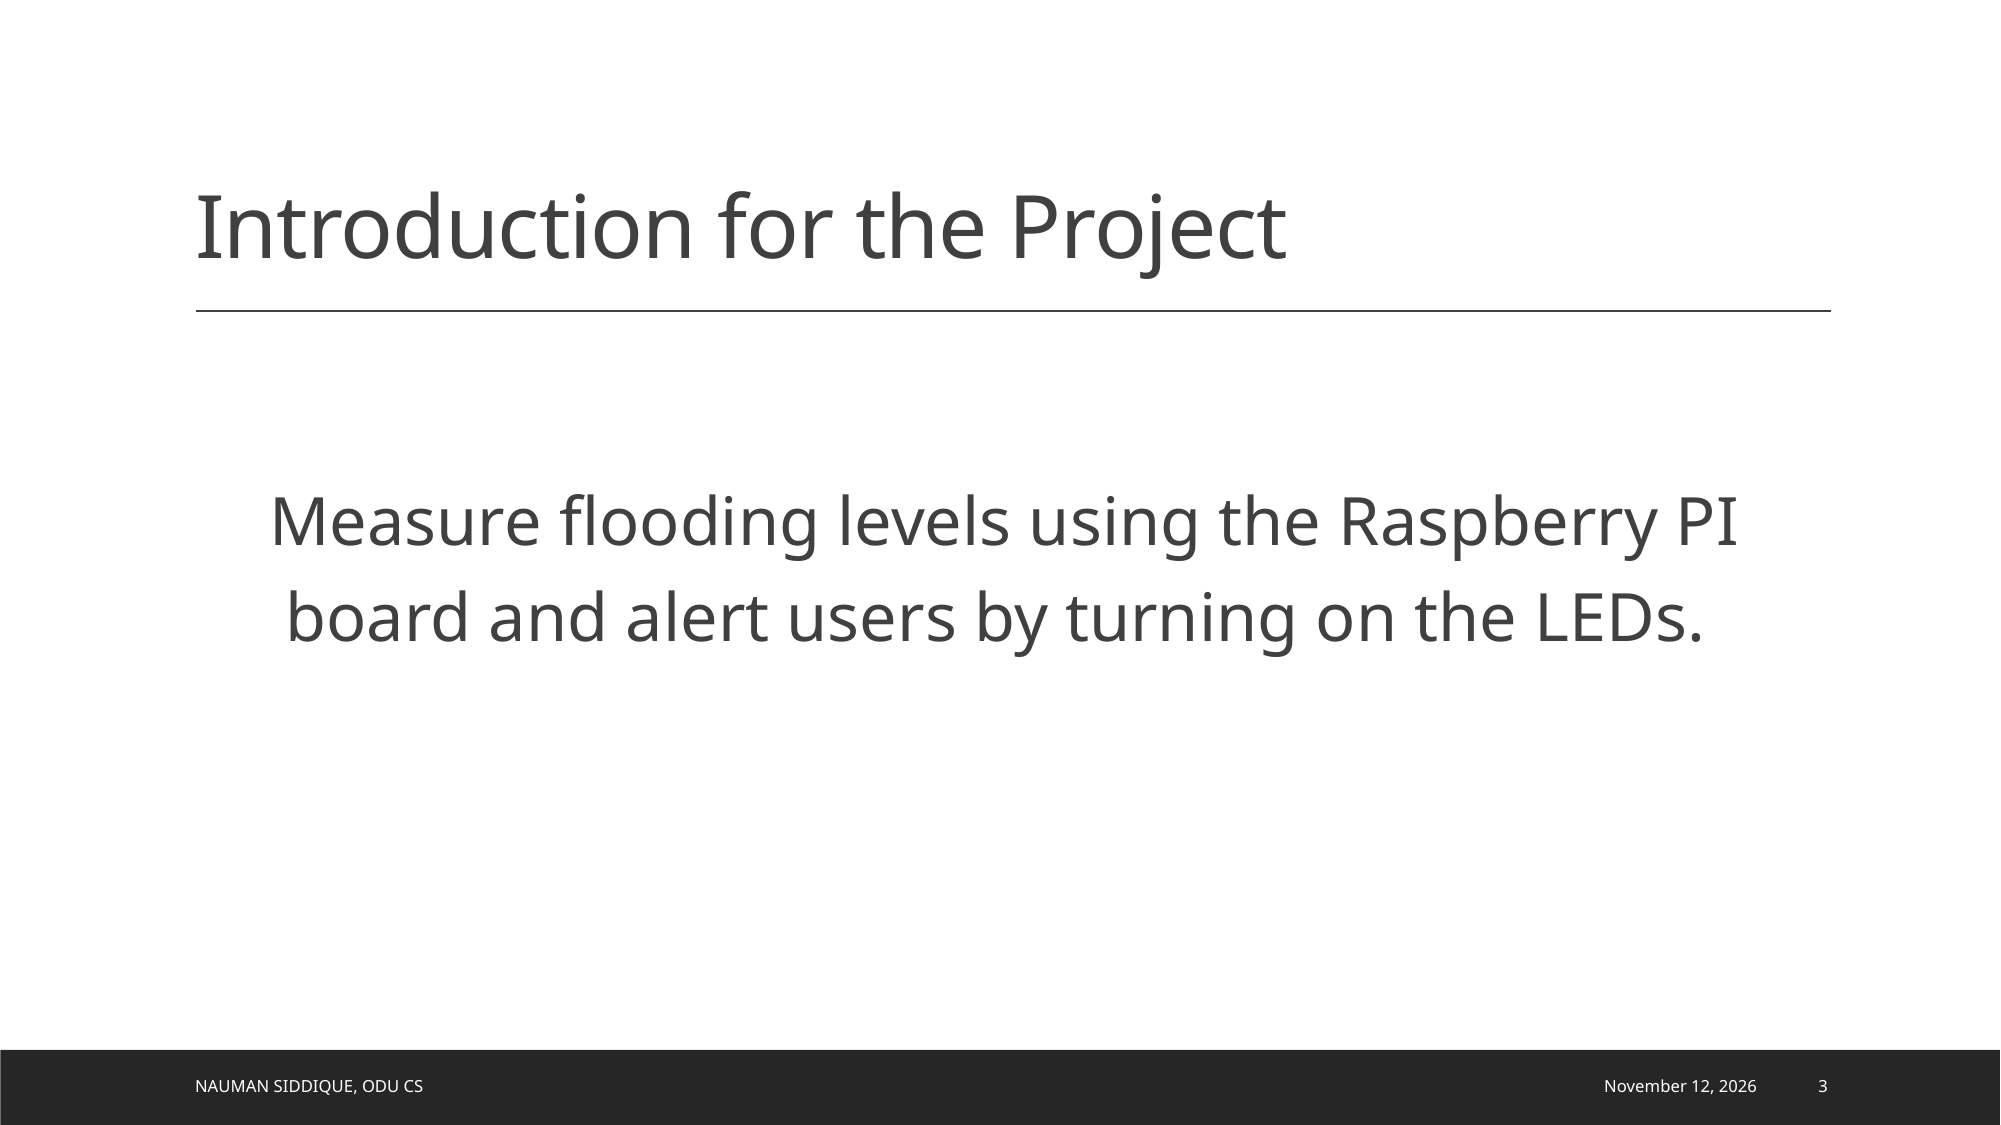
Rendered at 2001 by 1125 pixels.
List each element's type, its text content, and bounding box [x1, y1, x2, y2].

footer Nauman Siddique, ODU CS [180, 1057, 1299, 1118]
title Introduction for the Project [180, 47, 1830, 285]
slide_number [1348, 1057, 1773, 1118]
list Measure flooding levels using the Raspberry PI board and alert users by turning on the LEDs. [180, 345, 1830, 963]
slide_number 3 [1803, 1057, 1932, 1118]
